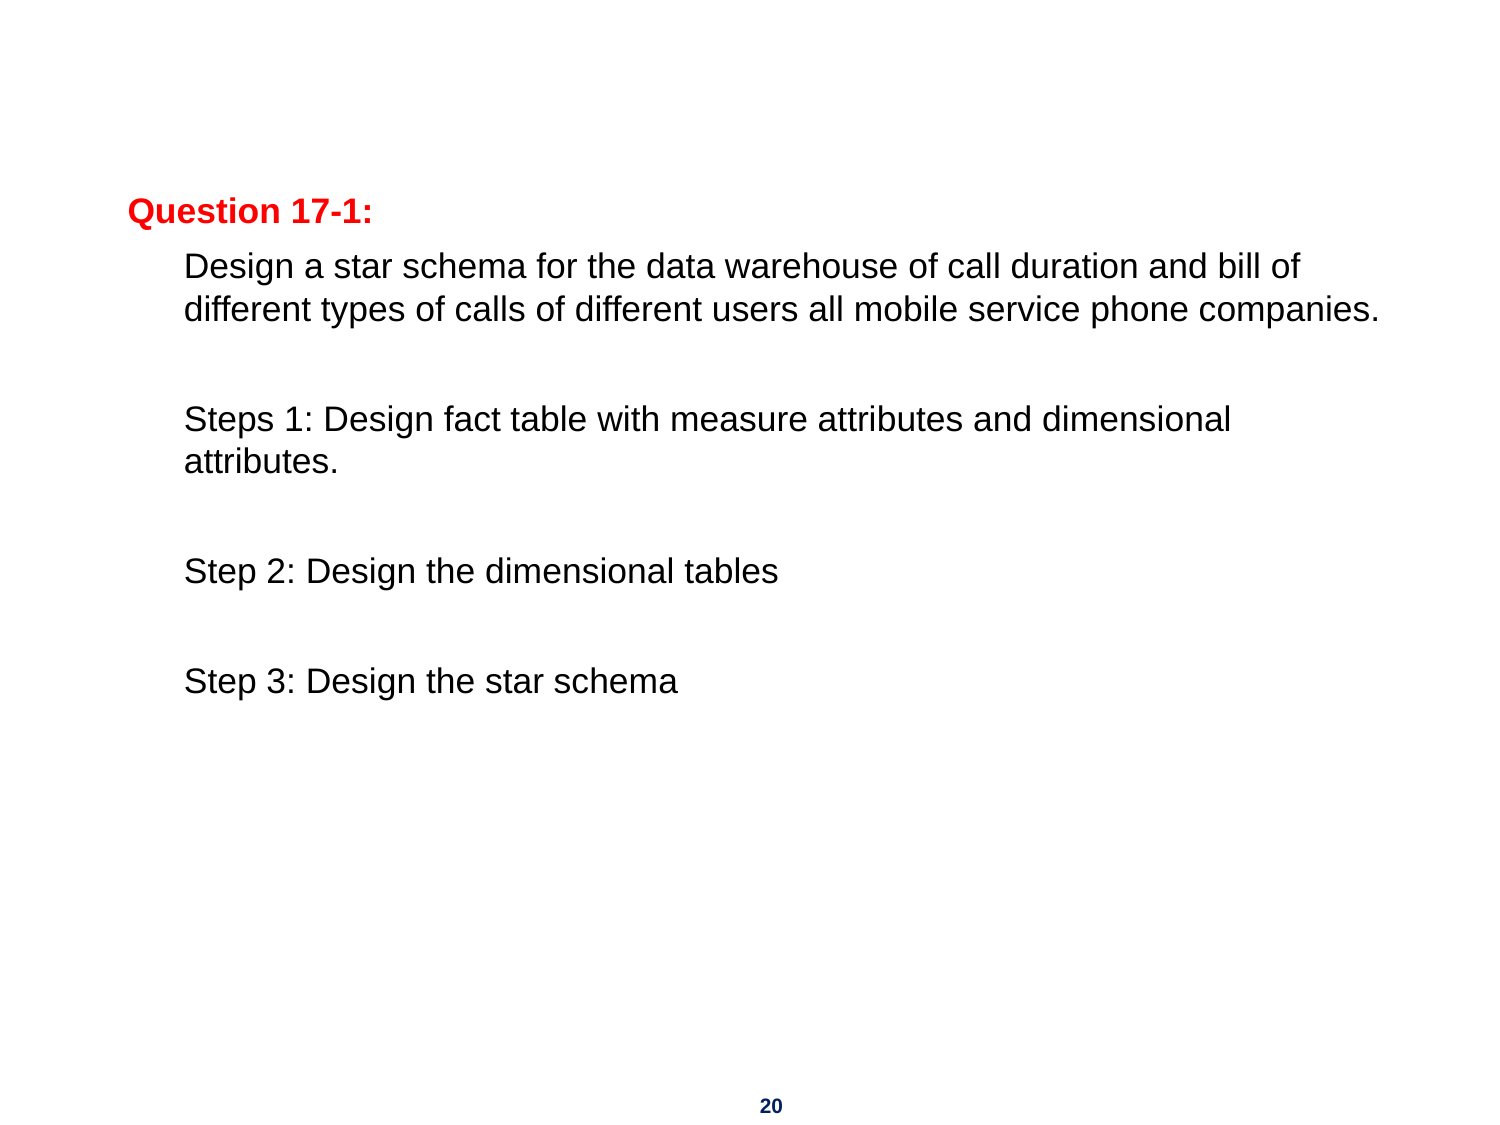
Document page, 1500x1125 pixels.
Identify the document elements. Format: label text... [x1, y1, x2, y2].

list Question 17-1: Design a star schema for the data warehouse of call duration and bill of different types of calls of different users all mobile service phone companies. Steps 1: Design fact table with measure attributes and dimensional attributes. Step 2: Design the dimensional tables Step 3: Design the star schema [112, 180, 1400, 1062]
